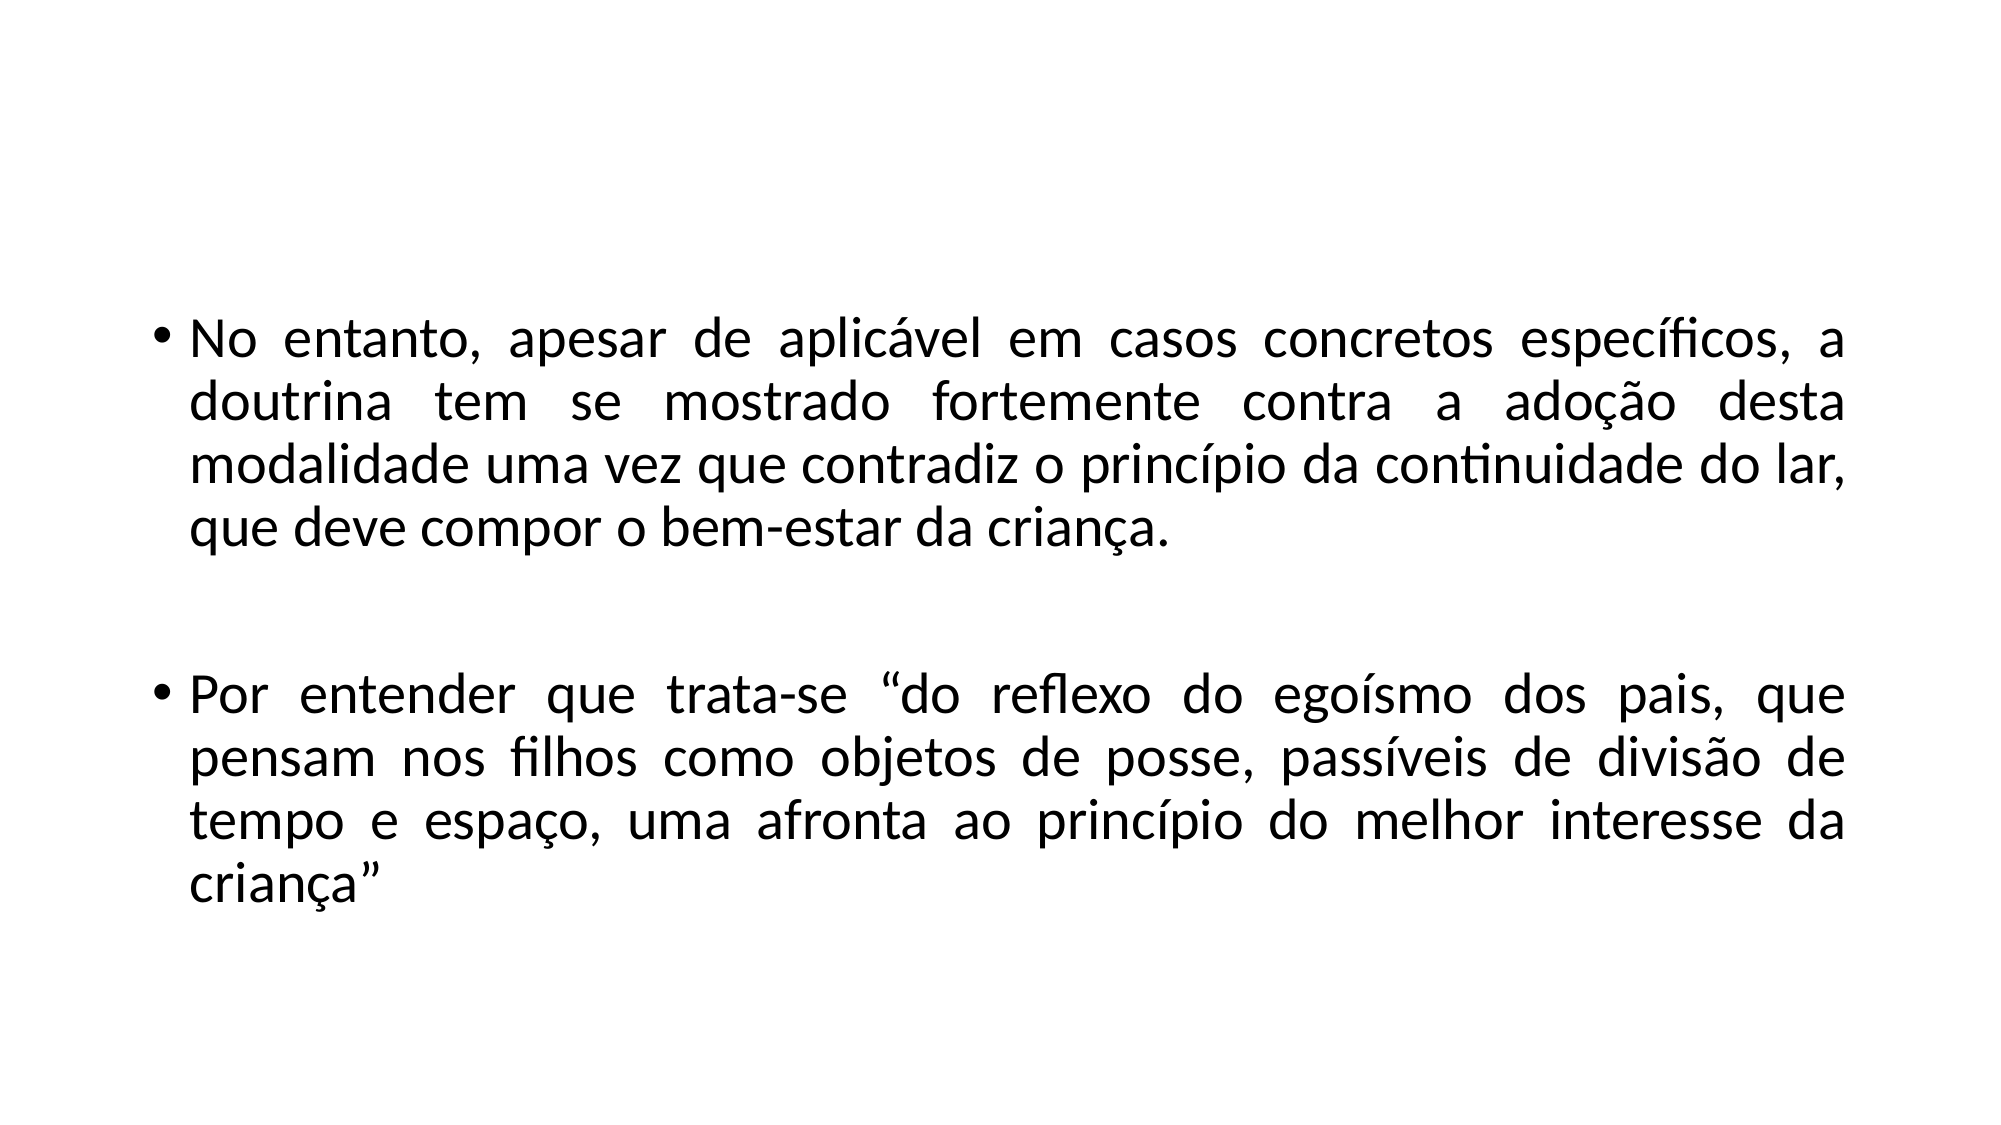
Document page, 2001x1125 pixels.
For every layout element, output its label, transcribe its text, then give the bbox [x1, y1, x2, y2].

list No entanto, apesar de aplicável em casos concretos específicos, a doutrina tem se mostrado fortemente contra a adoção desta modalidade uma vez que contradiz o princípio da continuidade do lar, que deve compor o bem-estar da criança. Por entender que trata-se “do reflexo do egoísmo dos pais, que pensam nos filhos como objetos de posse, passíveis de divisão de tempo e espaço, uma afronta ao princípio do melhor interesse da criança” [137, 299, 1863, 1014]
